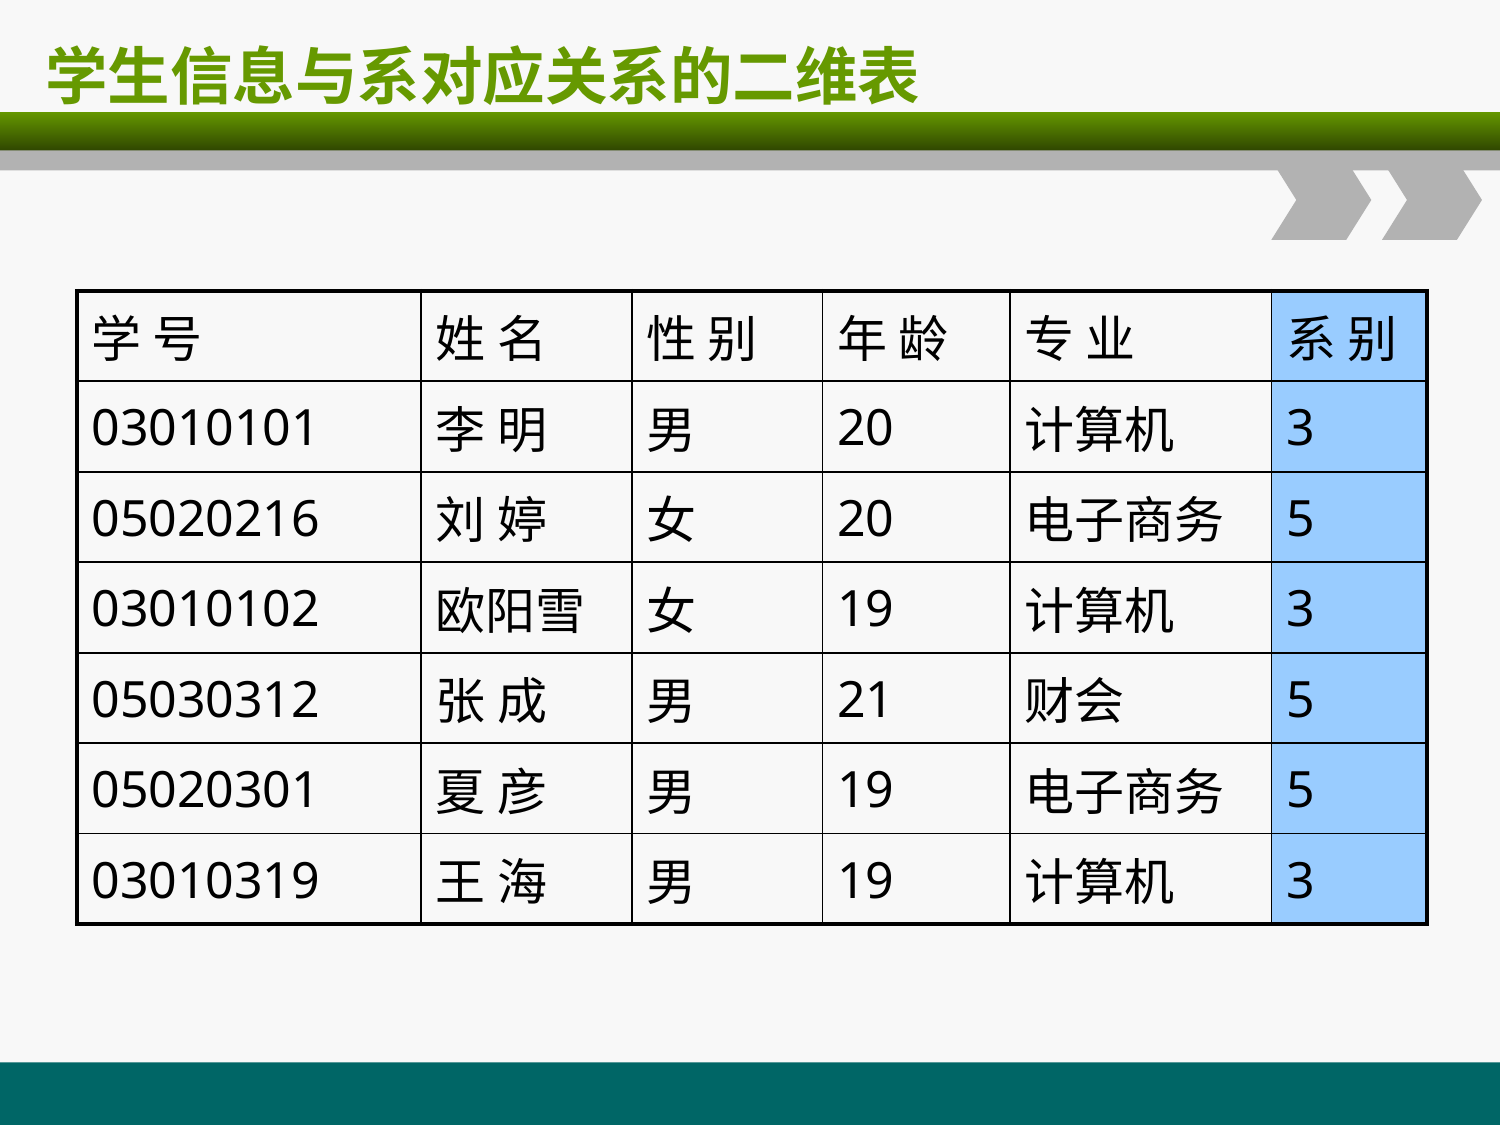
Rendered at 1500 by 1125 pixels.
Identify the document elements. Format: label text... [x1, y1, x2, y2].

table_cell 李 明 [422, 382, 631, 471]
table_cell 21 [823, 654, 1009, 742]
table_cell 夏 彦 [422, 744, 631, 833]
table_cell 19 [823, 834, 1009, 922]
table_cell 张 成 [422, 654, 631, 742]
table_cell 男 [633, 744, 822, 833]
table_cell 19 [823, 563, 1009, 652]
table_header 学 号 [79, 293, 420, 380]
table_header 姓 名 [422, 293, 631, 380]
table_cell 3 [1272, 834, 1425, 922]
table_header 系 别 [1272, 293, 1425, 380]
table_header 专 业 [1011, 293, 1271, 380]
table_cell 20 [823, 382, 1009, 471]
table_cell 电子商务 [1011, 473, 1271, 561]
table_cell 男 [633, 654, 822, 742]
table_cell 5 [1272, 654, 1425, 742]
table_cell 刘 婷 [422, 473, 631, 561]
table_cell 欧阳雪 [422, 563, 631, 652]
table_cell 05030312 [79, 654, 420, 742]
table_cell 5 [1272, 473, 1425, 561]
table_cell 03010102 [79, 563, 420, 652]
table_cell 20 [823, 473, 1009, 561]
table_cell 05020216 [79, 473, 420, 561]
table_cell 男 [633, 834, 822, 922]
table_cell 电子商务 [1011, 744, 1271, 833]
table_header 年 龄 [823, 293, 1009, 380]
table_header 性 别 [633, 293, 822, 380]
table_cell 03010319 [79, 834, 420, 922]
table_cell 计算机 [1011, 834, 1271, 922]
title 学生信息与系对应关系的二维表 [30, 24, 1463, 125]
table_cell 女 [633, 473, 822, 561]
table_cell 05020301 [79, 744, 420, 833]
table_cell 5 [1272, 744, 1425, 833]
table_cell 3 [1272, 563, 1425, 652]
table_cell 03010101 [79, 382, 420, 471]
table_cell 19 [823, 744, 1009, 833]
table_cell 3 [1272, 382, 1425, 471]
table_cell 计算机 [1011, 382, 1271, 471]
table_cell 女 [633, 563, 822, 652]
table_cell 财会 [1011, 654, 1271, 742]
table_cell 计算机 [1011, 563, 1271, 652]
table_cell 男 [633, 382, 822, 471]
table_cell 王 海 [422, 834, 631, 922]
